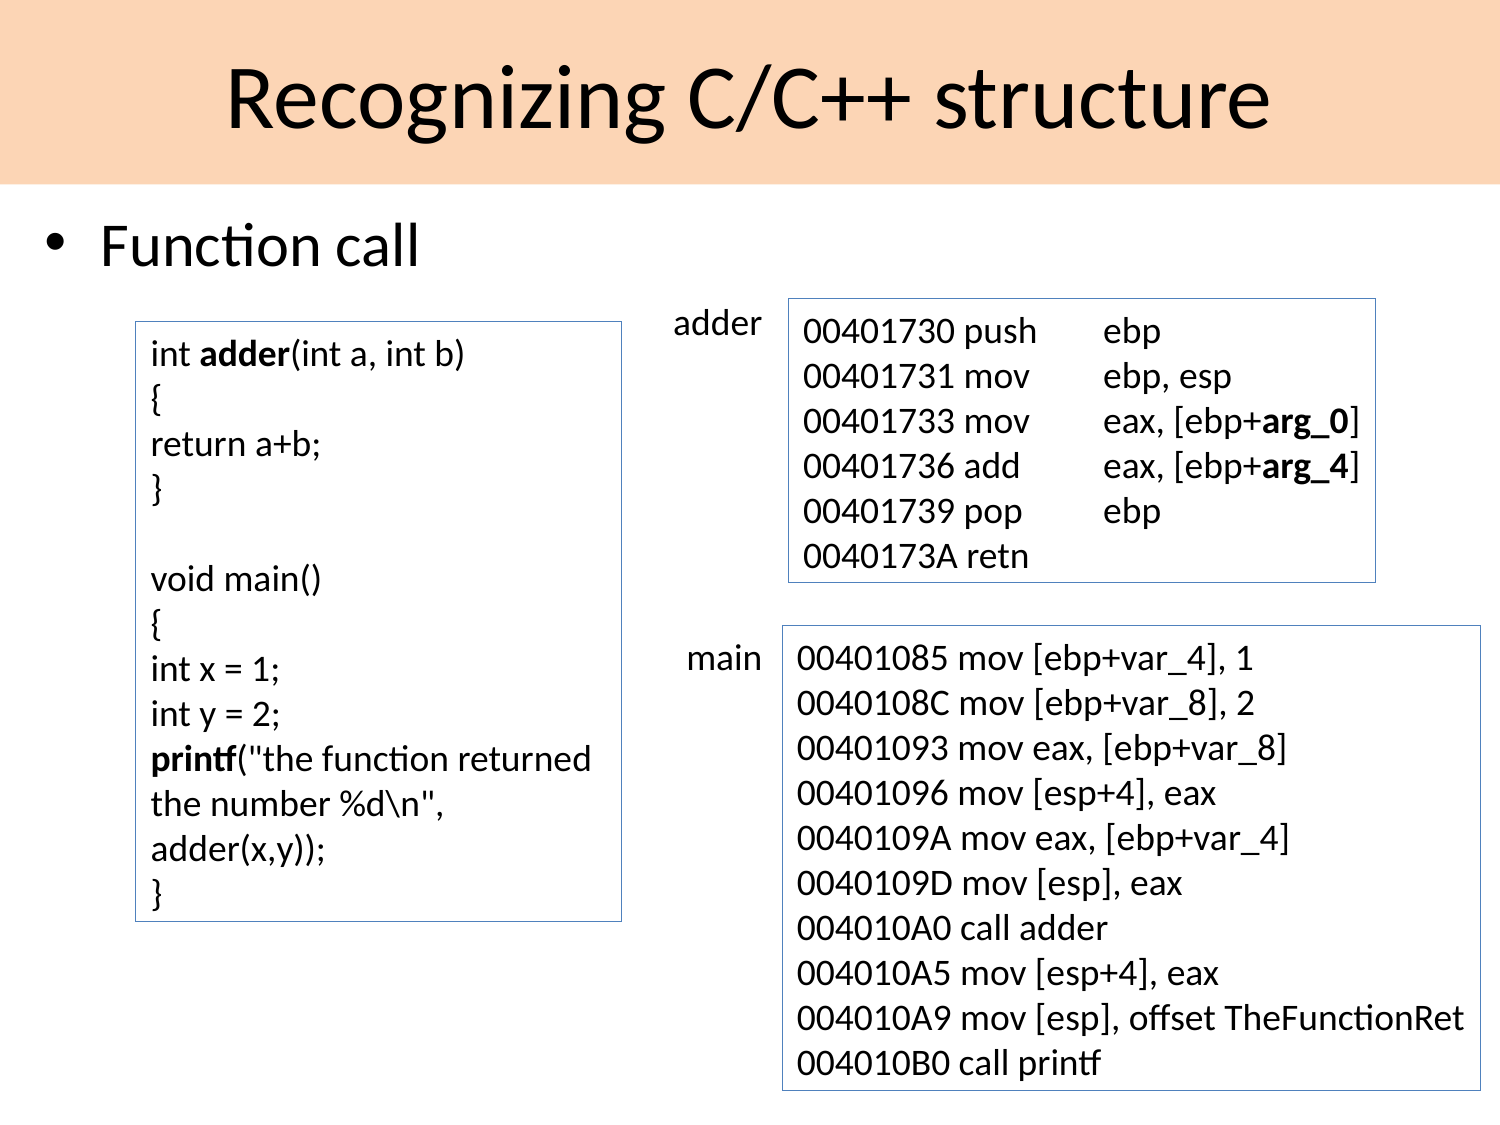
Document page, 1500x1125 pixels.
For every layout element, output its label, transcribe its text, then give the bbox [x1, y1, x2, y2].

text_box 00401085 mov [ebp+var_4], 1 0040108C mov [ebp+var_8], 2 00401093 mov eax, [ebp+var_8] 00401096 mov [esp+4], eax 0040109A mov eax, [ebp+var_4] 0040109D mov [esp], eax 004010A0 call adder 004010A5 mov [esp+4], eax 004010A9 mov [esp], offset TheFunctionRet 004010B0 call printf [782, 625, 1481, 1091]
text_box 00401730 push ebp 00401731 mov ebp, esp 00401733 mov eax, [ebp+arg_0] 00401736 add eax, [ebp+arg_4] 00401739 pop ebp 0040173A retn [788, 298, 1376, 583]
text_box main [671, 625, 778, 686]
list Function call [29, 196, 1471, 1035]
text_box int adder(int a, int b) { return a+b; } void main() { int x = 1; int y = 2; printf("the function returned the number %d\n", adder(x,y)); } [135, 321, 622, 922]
text_box adder [658, 291, 778, 351]
title Recognizing C/C++ structure [0, 0, 1500, 185]
